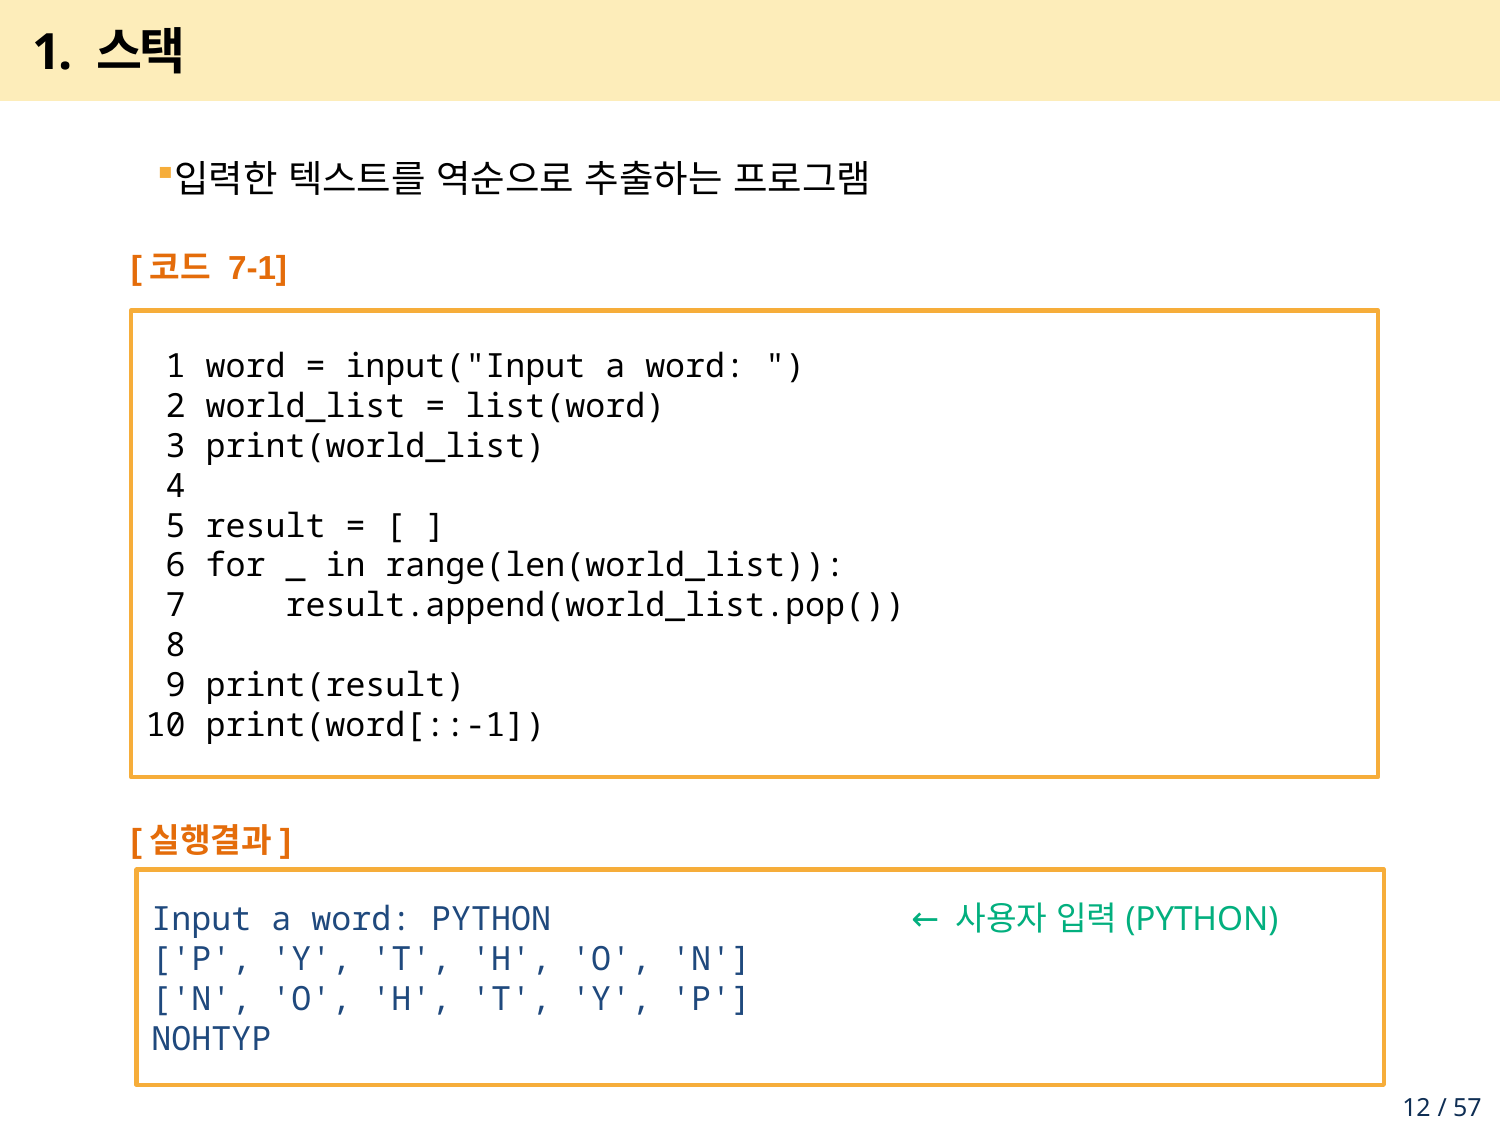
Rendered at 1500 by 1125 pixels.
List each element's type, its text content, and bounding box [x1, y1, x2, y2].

title 1. 스택 [17, 10, 1295, 89]
list 입력한 텍스트를 역순으로 추출하는 프로그램 [53, 125, 1425, 1005]
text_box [115, 228, 1385, 1086]
